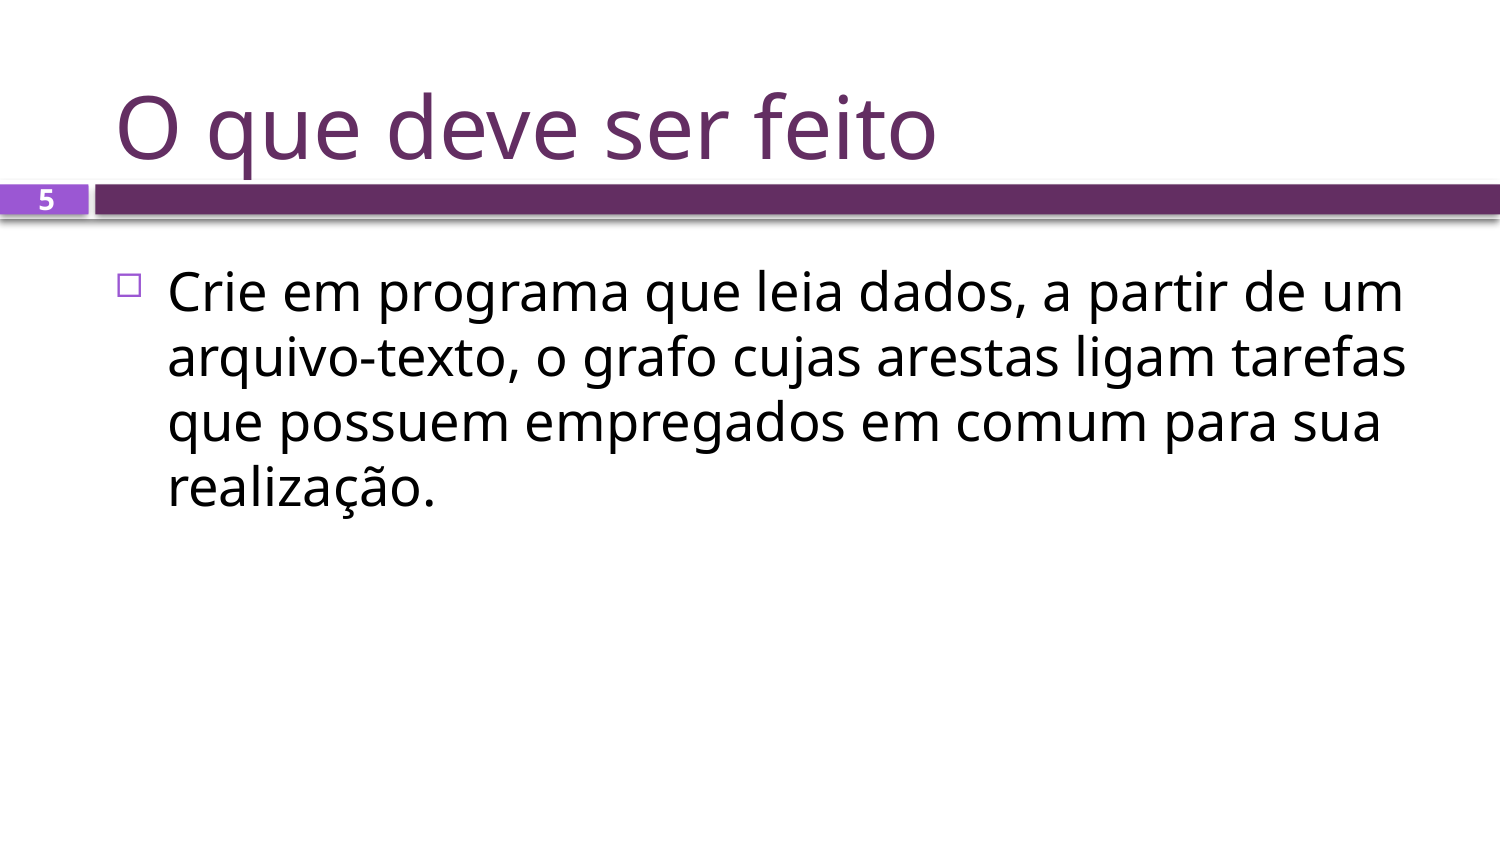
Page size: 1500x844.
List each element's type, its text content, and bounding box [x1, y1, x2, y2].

slide_number 5 [2, 185, 91, 216]
list Crie em programa que leia dados, a partir de um arquivo-texto, o grafo cujas arestas ligam tarefas que possuem empregados em comum para sua realização. [99, 249, 1483, 788]
title O que deve ser feito [99, 18, 1483, 185]
